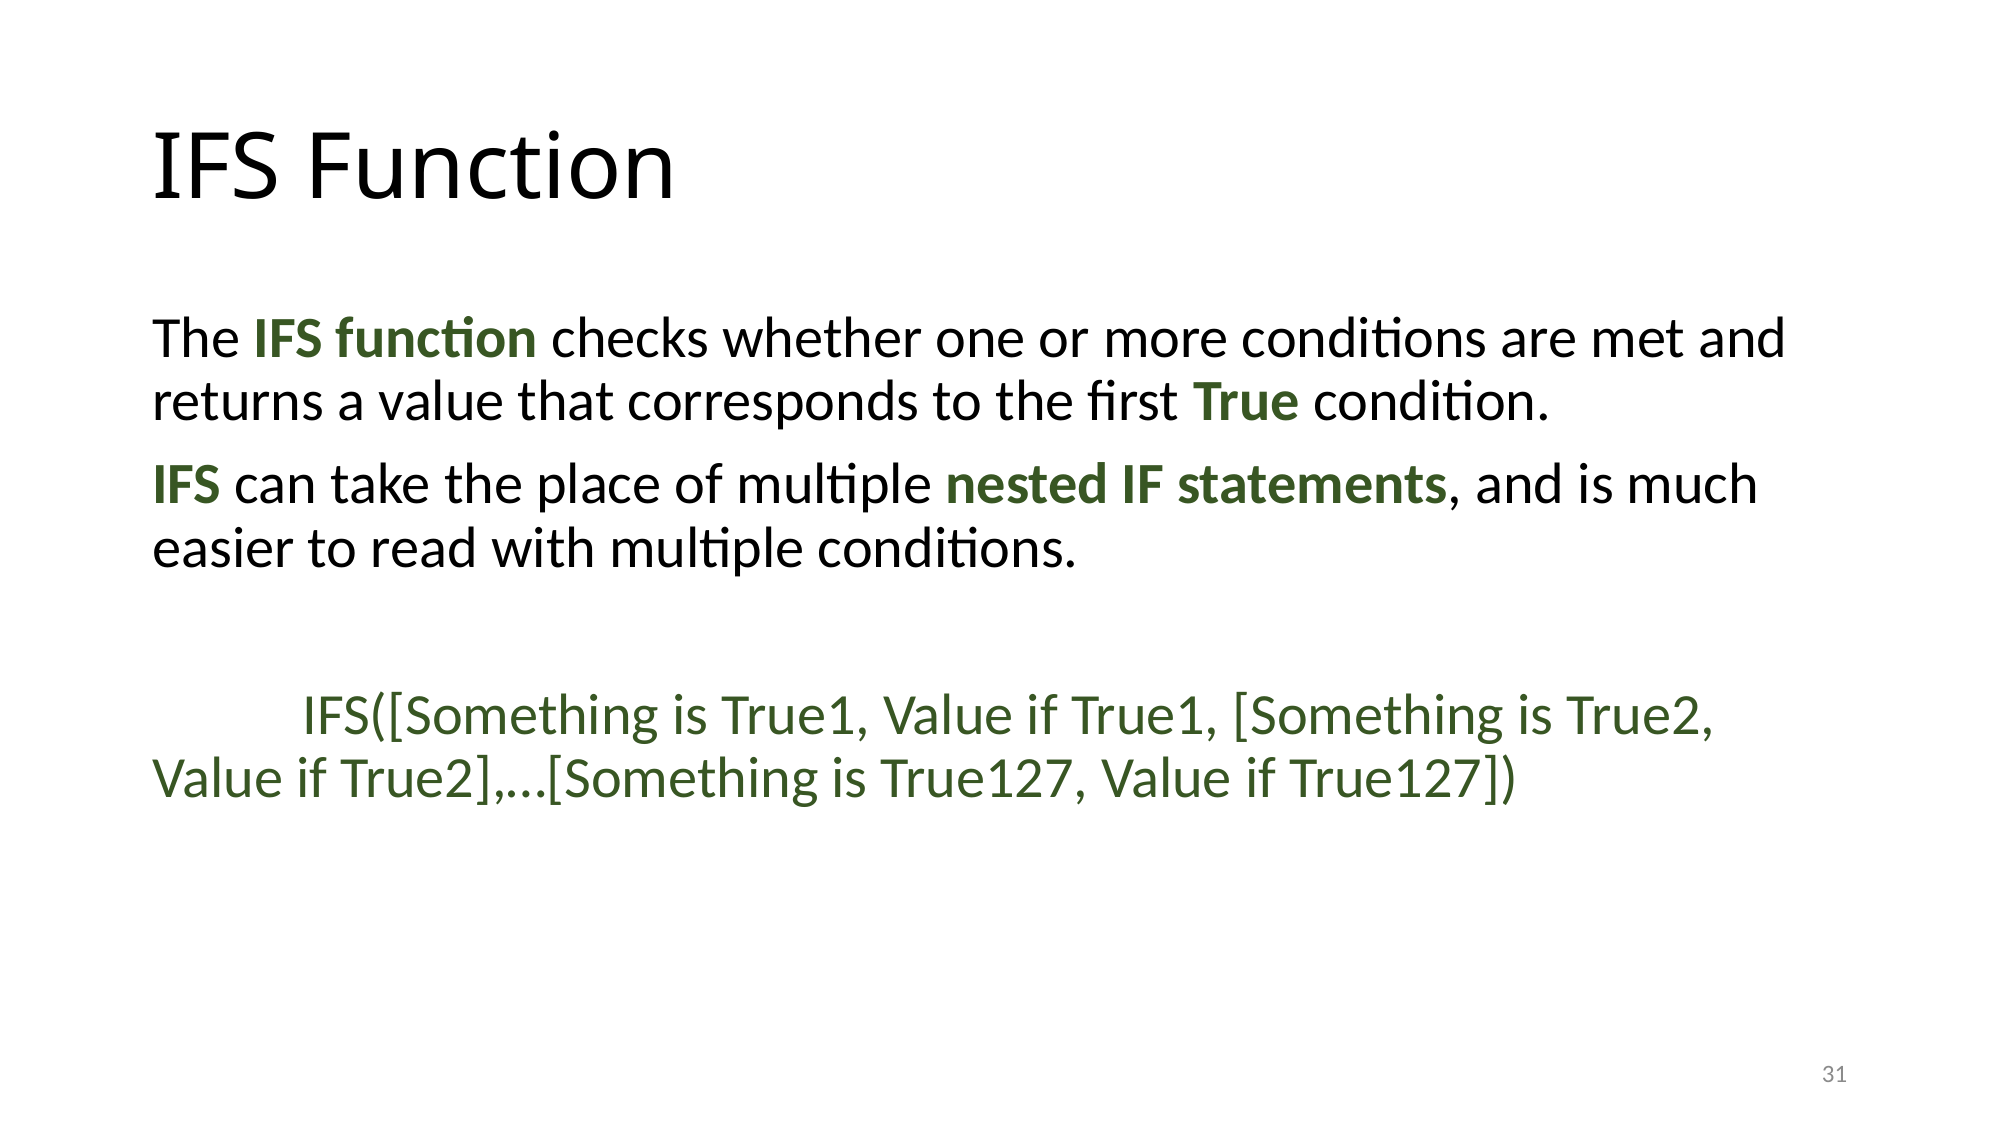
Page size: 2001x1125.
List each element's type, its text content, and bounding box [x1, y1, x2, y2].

title IFS Function [137, 59, 1863, 278]
slide_number 31 [1412, 1042, 1863, 1103]
list The IFS function checks whether one or more conditions are met and returns a value that corresponds to the first True condition. IFS can take the place of multiple nested IF statements, and is much easier to read with multiple conditions. IFS([Something is True1, Value if True1, [Something is True2, Value if True2],…[Something is True127, Value if True127]) [137, 299, 1863, 1014]
